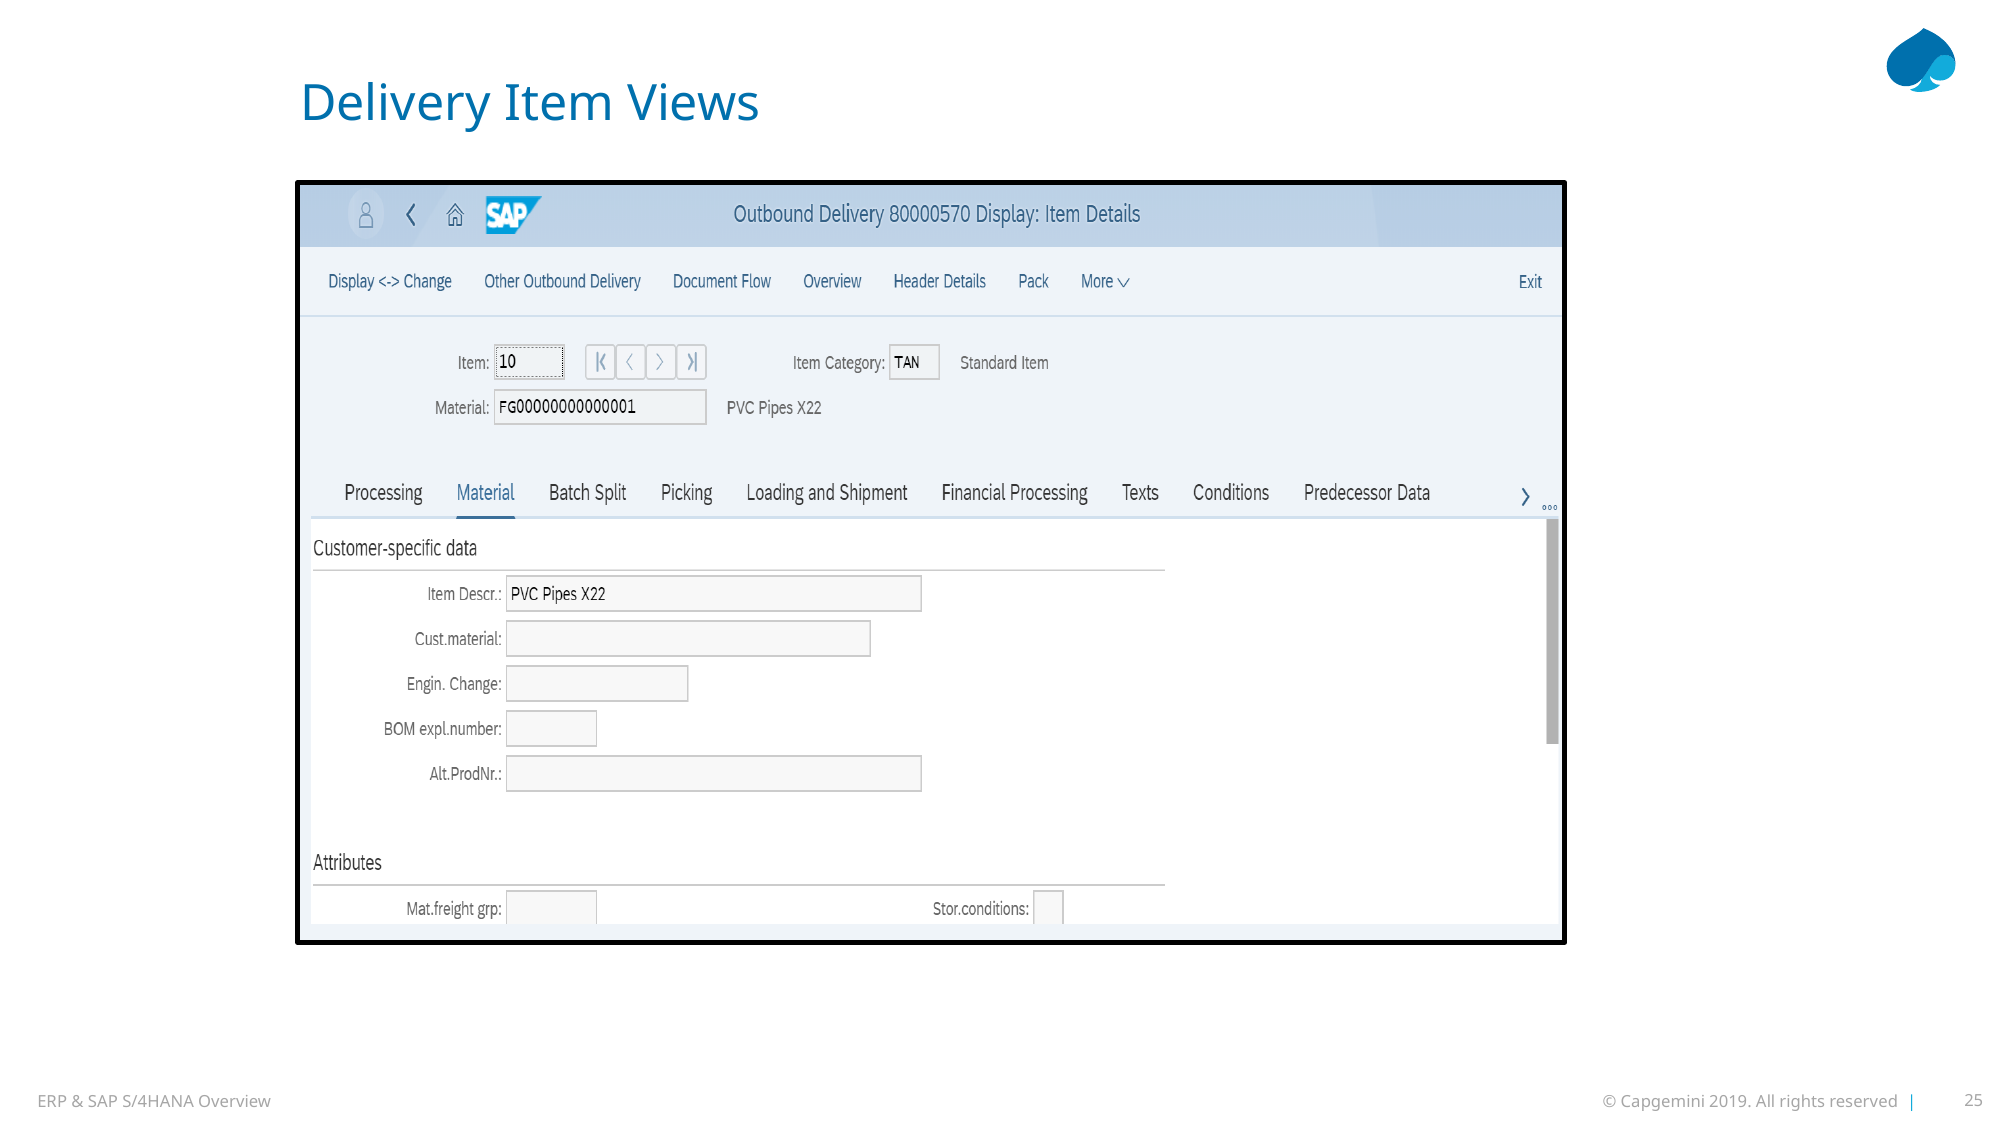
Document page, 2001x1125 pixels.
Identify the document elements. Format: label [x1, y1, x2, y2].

title [300, 47, 1696, 189]
picture [299, 184, 1563, 941]
